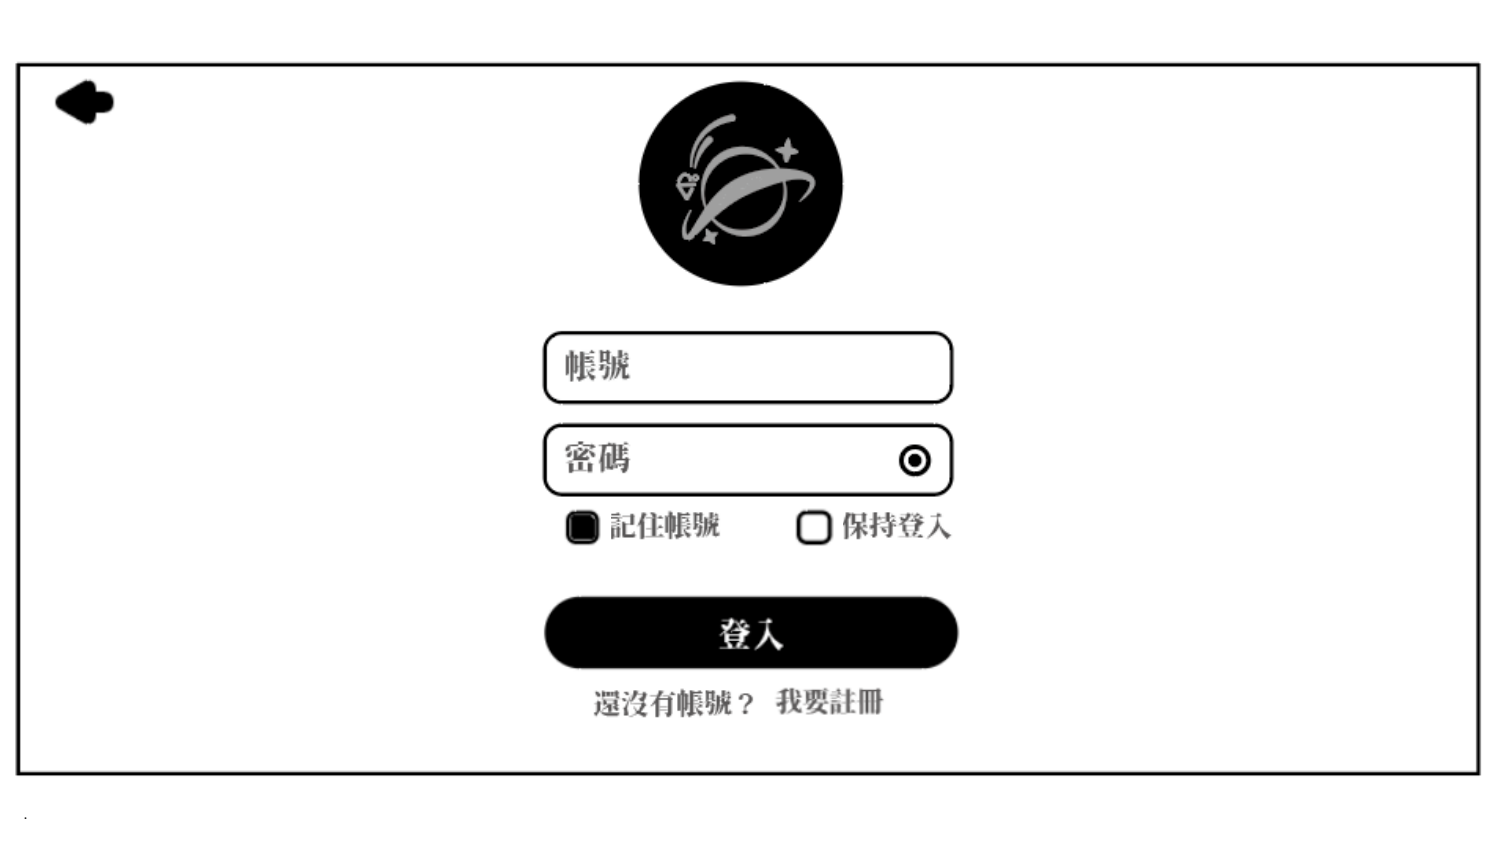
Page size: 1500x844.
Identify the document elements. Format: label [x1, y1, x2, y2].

picture [0, 51, 1500, 793]
